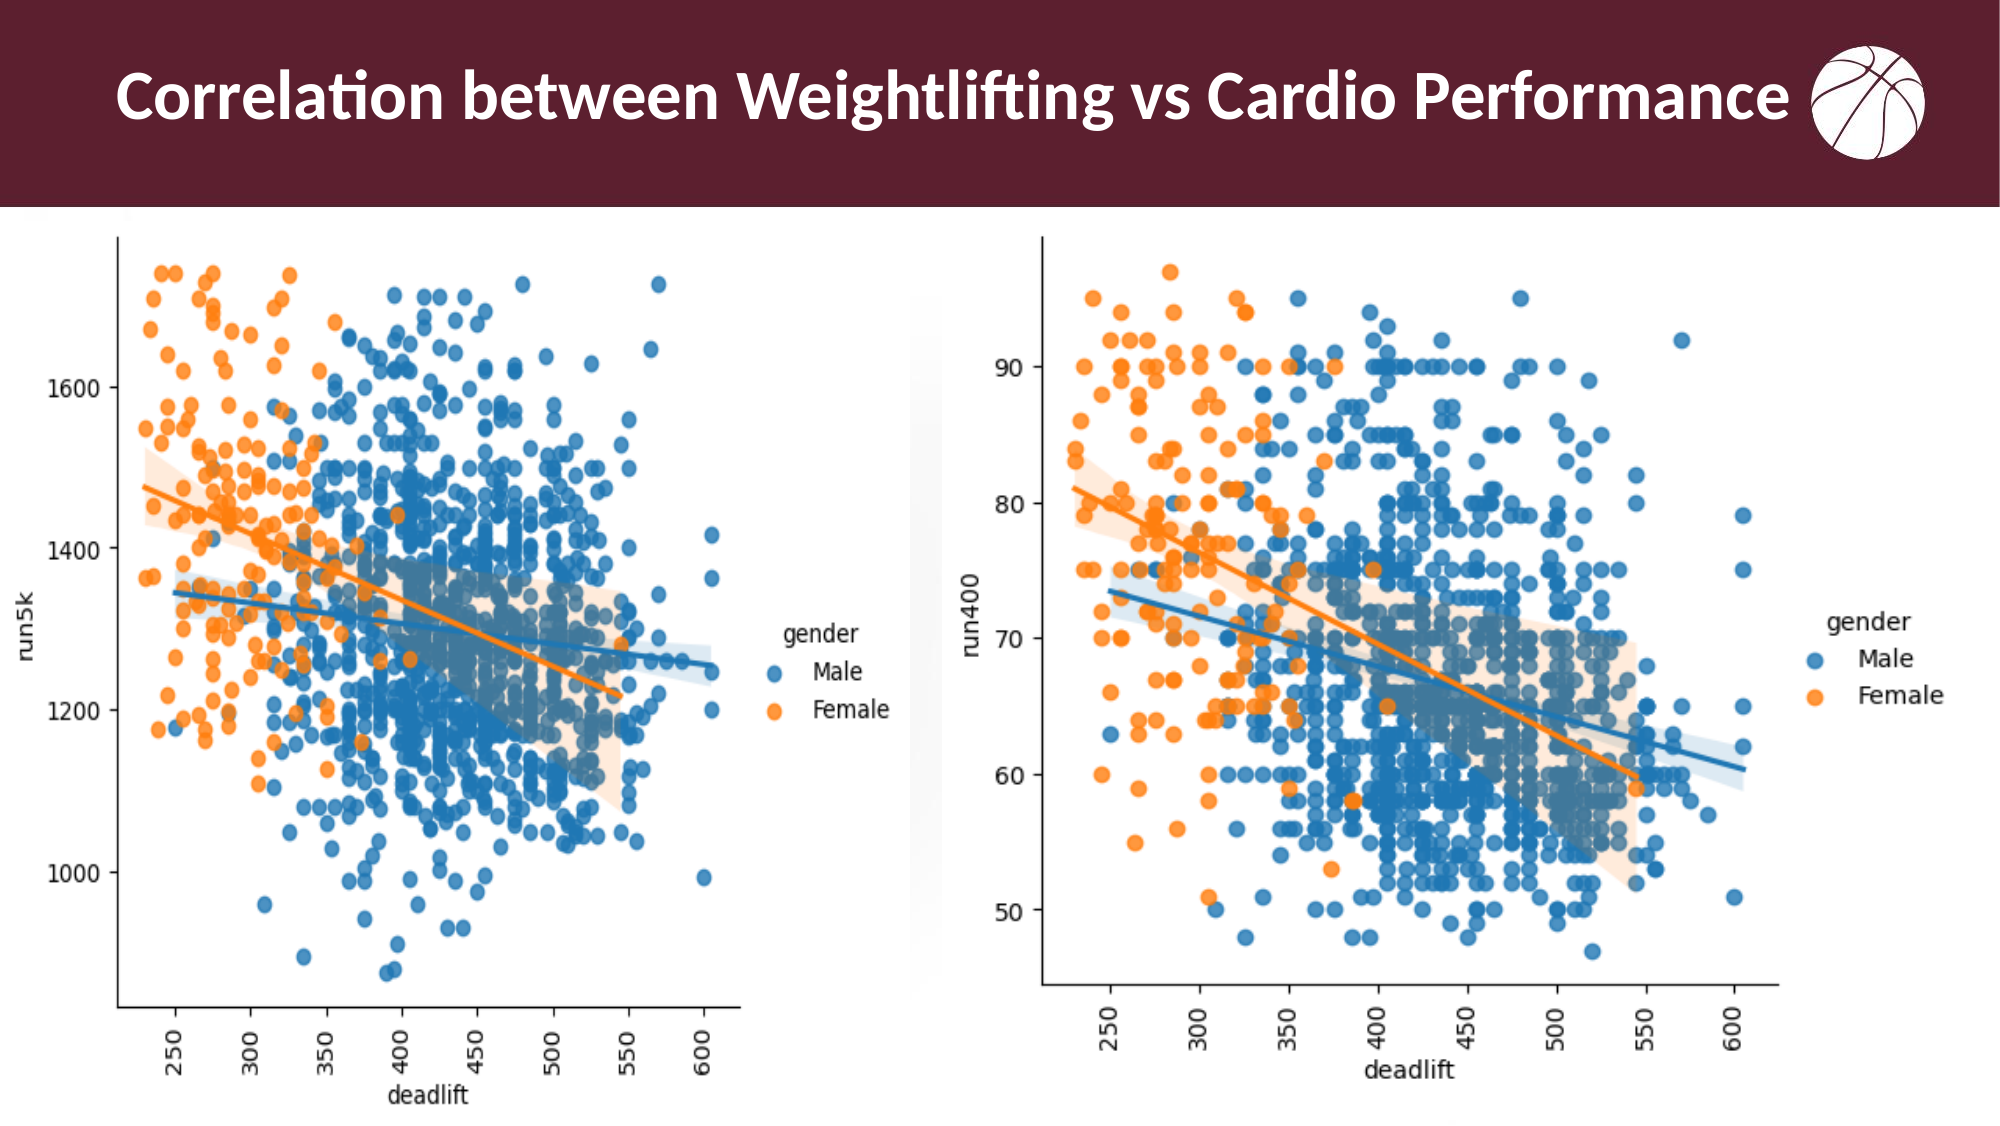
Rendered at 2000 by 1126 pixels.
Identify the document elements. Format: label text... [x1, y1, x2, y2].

title Correlation between Weightlifting vs Cardio Performance [99, 25, 1900, 157]
picture [0, 0, 2000, 1126]
